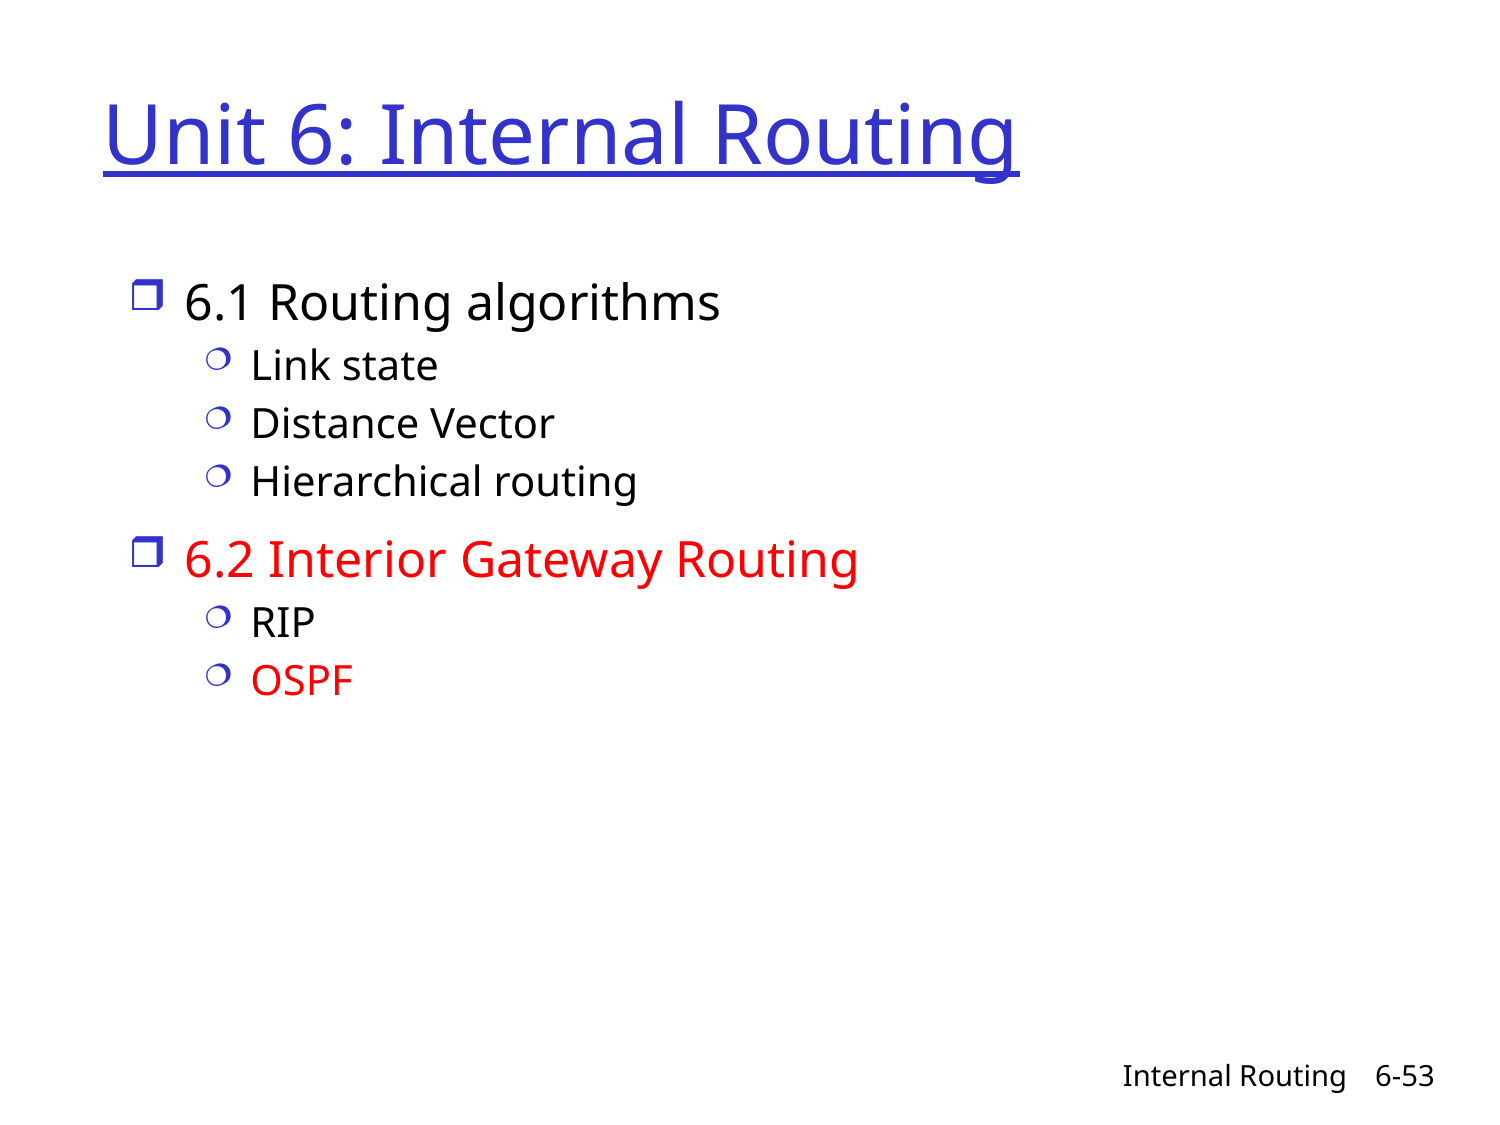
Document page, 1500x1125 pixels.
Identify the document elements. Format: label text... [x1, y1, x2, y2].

title Unit 6: Internal Routing [87, 37, 1363, 226]
slide_number 6-53 [1338, 1049, 1451, 1125]
footer Internal Routing [887, 1049, 1338, 1125]
list 6.1 Routing algorithms Link state Distance Vector Hierarchical routing 6.2 Interior Gateway Routing RIP OSPF [113, 262, 1073, 1026]
